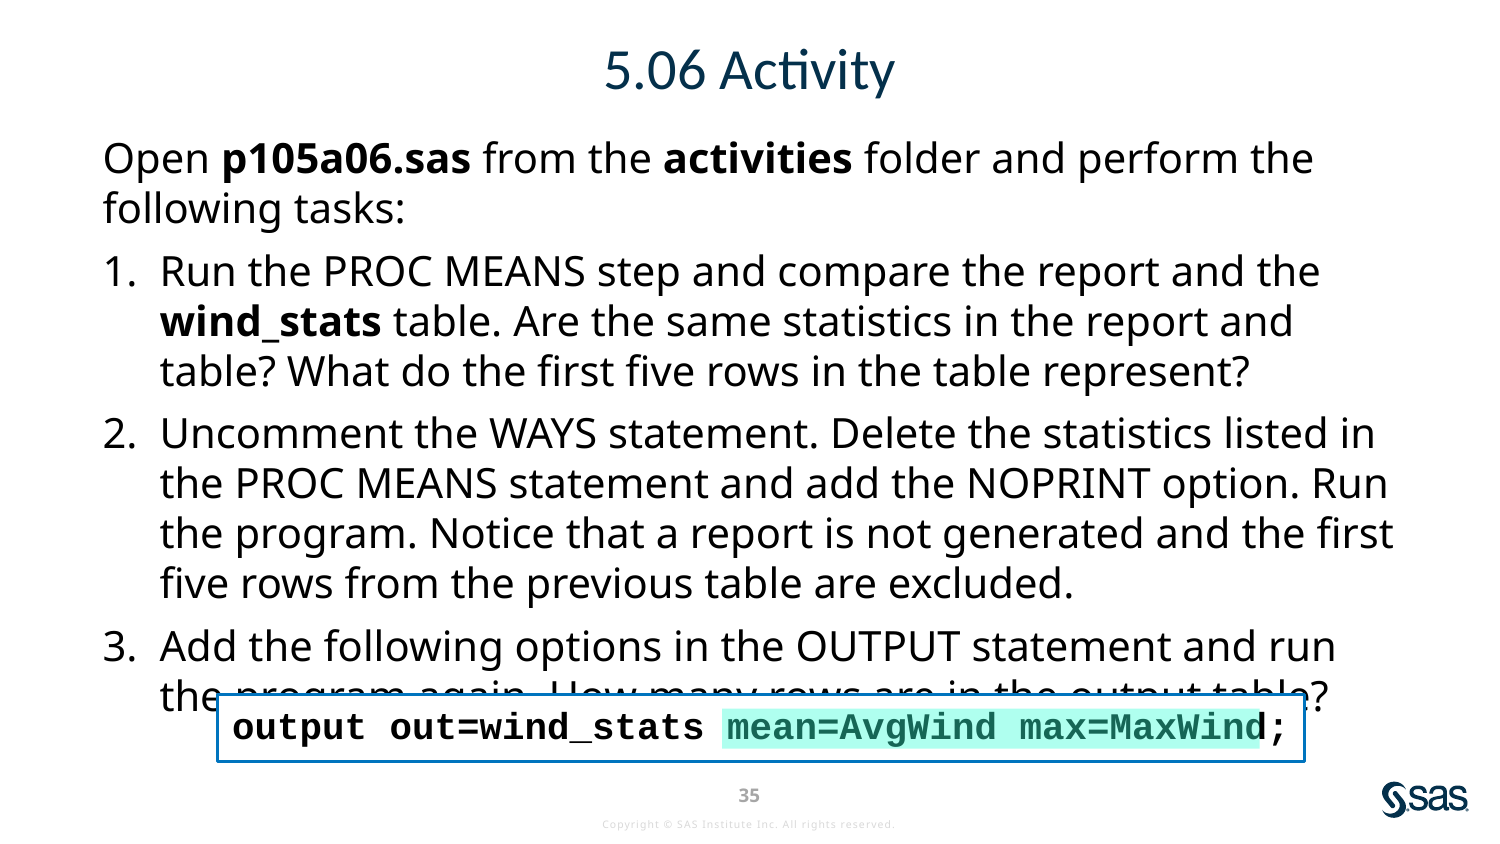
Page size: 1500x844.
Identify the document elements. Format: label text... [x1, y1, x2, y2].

list Open p105a06.sas from the activities folder and perform the following tasks: Run the PROC MEANS step and compare the report and the wind_stats table. Are the same statistics in the report and table? What do the first five rows in the table represent? Uncomment the WAYS statement. Delete the statistics listed in the PROC MEANS statement and add the NOPRINT option. Run the program. Notice that a report is not generated and the first five rows from the previous table are excluded. Add the following options in the OUTPUT statement and run the program again. How many rows are in the output table? [102, 132, 1398, 730]
title 5.06 Activity [102, 31, 1398, 107]
text_box output out=wind_stats mean=AvgWind max=MaxWind; [217, 694, 1305, 762]
text_box [720, 707, 1262, 751]
